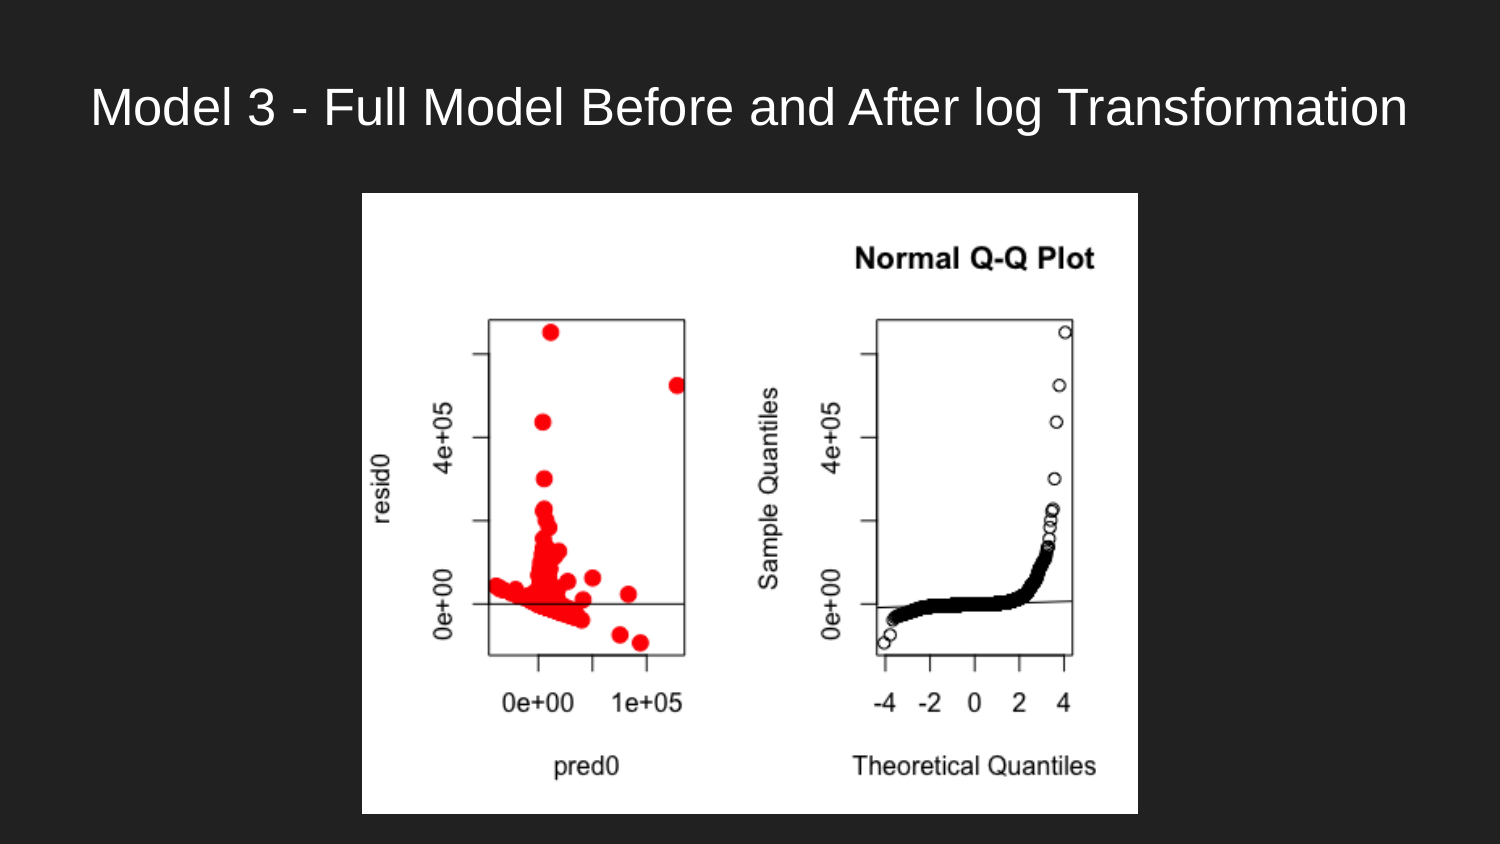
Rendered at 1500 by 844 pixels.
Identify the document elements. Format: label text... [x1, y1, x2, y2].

picture [362, 193, 1138, 814]
title Model 3 - Full Model Before and After log Transformation [75, 33, 1425, 175]
